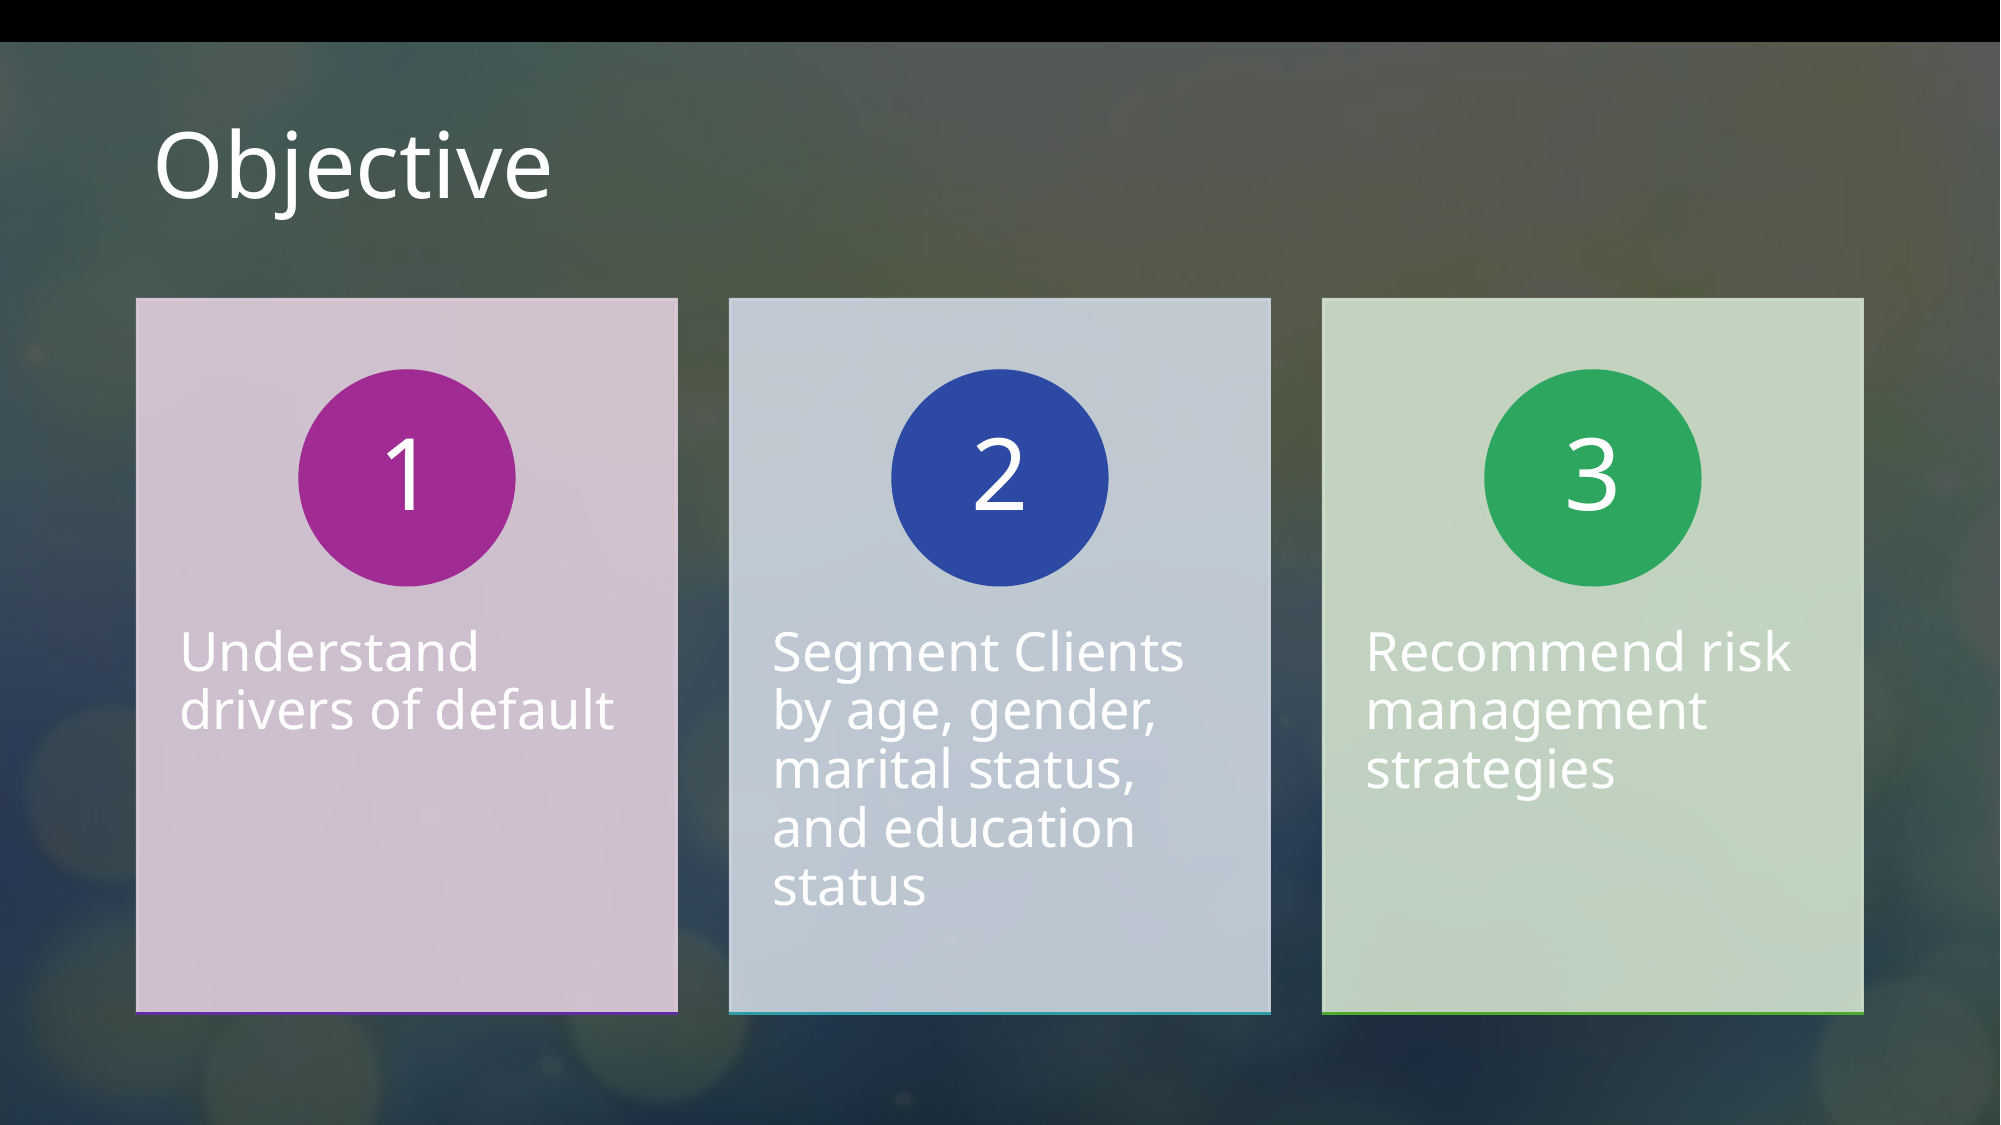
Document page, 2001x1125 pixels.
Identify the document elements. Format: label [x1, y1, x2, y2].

picture [0, 41, 2000, 1125]
text_box [0, 0, 2000, 41]
list [136, 298, 1863, 1014]
